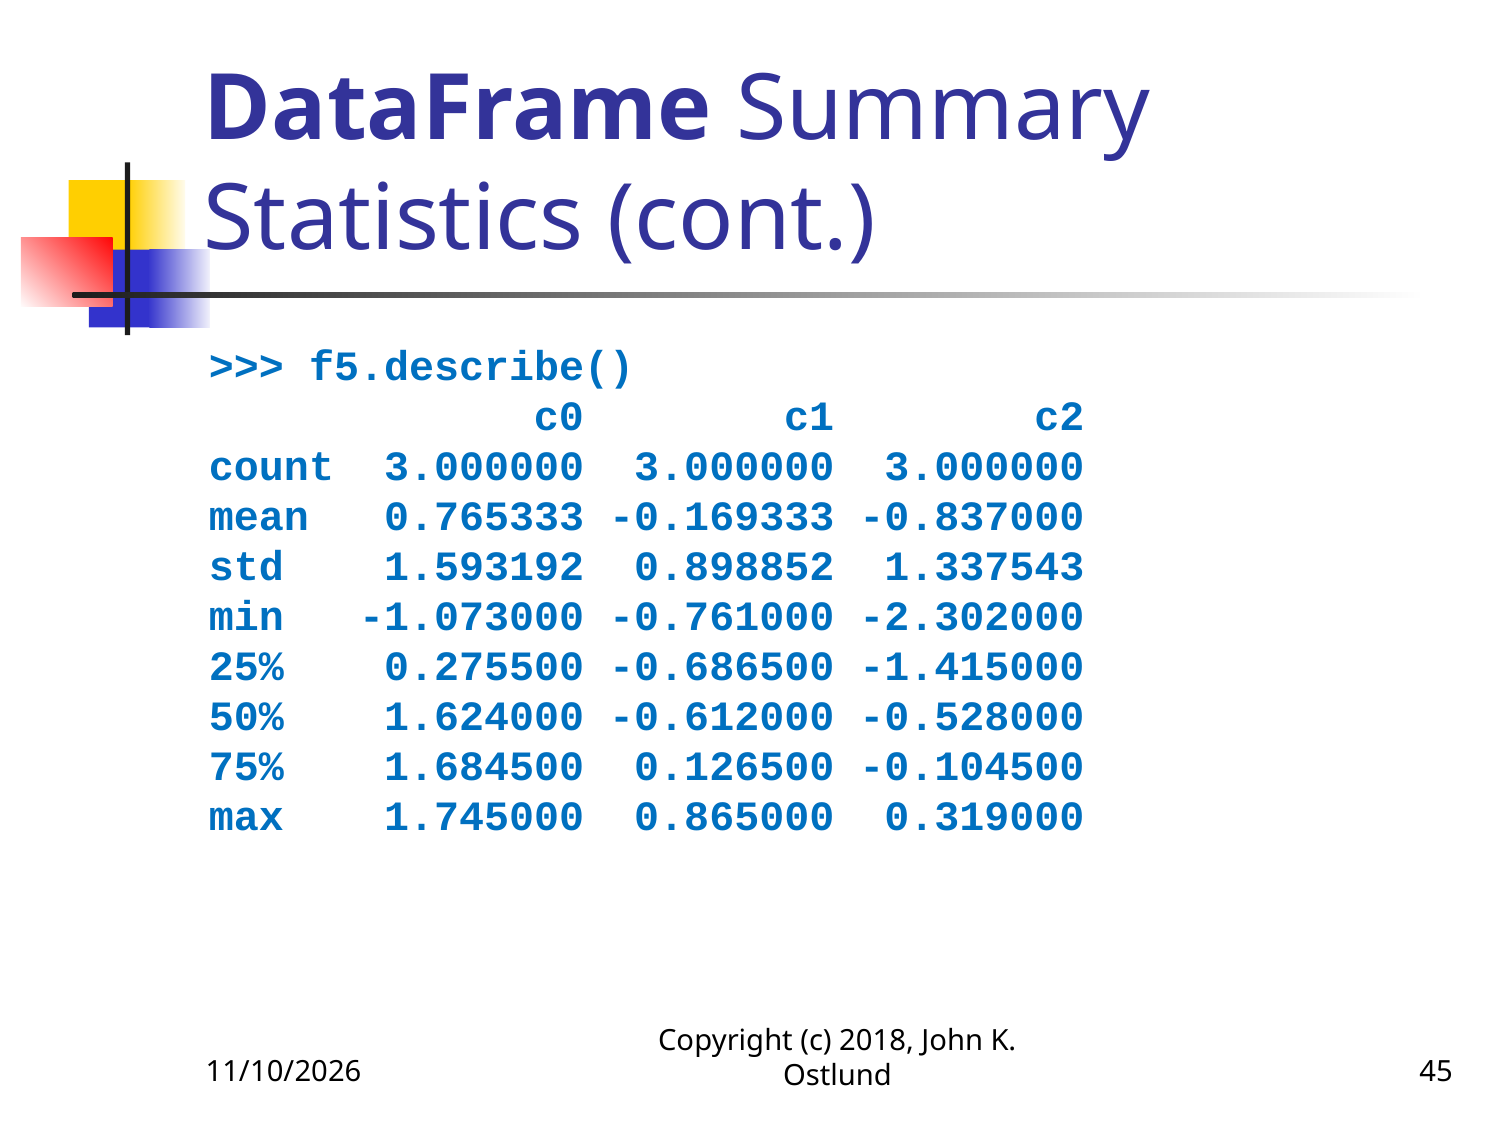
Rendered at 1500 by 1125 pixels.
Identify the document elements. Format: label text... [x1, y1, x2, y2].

footer Copyright (c) 2018, John K. Ostlund [599, 1023, 1076, 1100]
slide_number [190, 1023, 504, 1100]
slide_number 45 [1154, 1023, 1468, 1100]
list >>> f5.describe() c0 c1 c2 count 3.000000 3.000000 3.000000 mean 0.765333 -0.169333 -0.837000 std 1.593192 0.898852 1.337543 min -1.073000 -0.761000 -2.302000 25% 0.275500 -0.686500 -1.415000 50% 1.624000 -0.612000 -0.528000 75% 1.684500 0.126500 -0.104500 max 1.745000 0.865000 0.319000 [193, 331, 1469, 1006]
title DataFrame Summary Statistics (cont.) [188, 35, 1468, 275]
